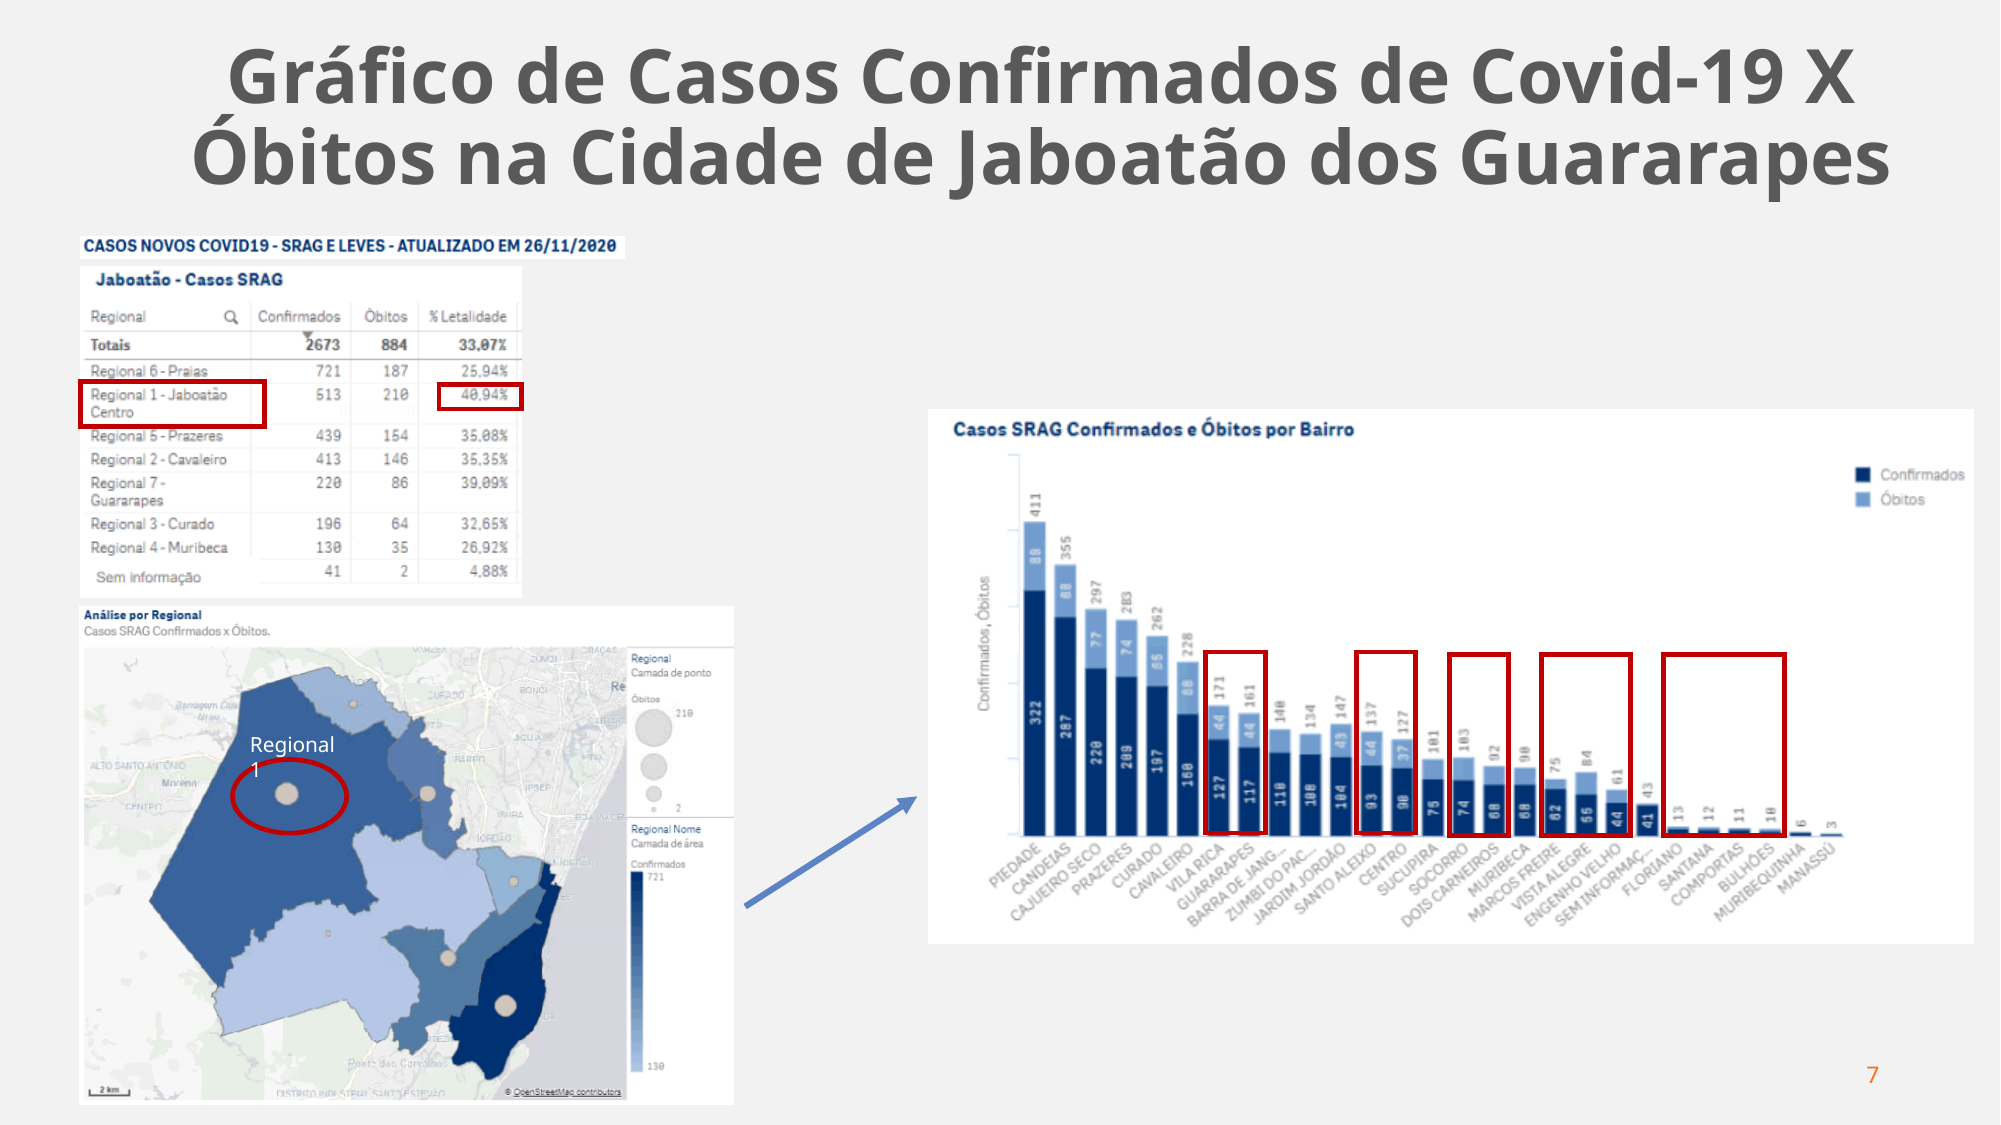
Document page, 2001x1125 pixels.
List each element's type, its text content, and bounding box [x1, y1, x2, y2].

picture [928, 409, 1974, 944]
title Gráfico de Casos Confirmados de Covid-19 X Óbitos na Cidade de Jaboatão dos Guararapes [131, 10, 1952, 230]
picture [80, 236, 625, 259]
picture [80, 266, 522, 599]
picture [79, 606, 734, 1105]
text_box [745, 796, 918, 907]
